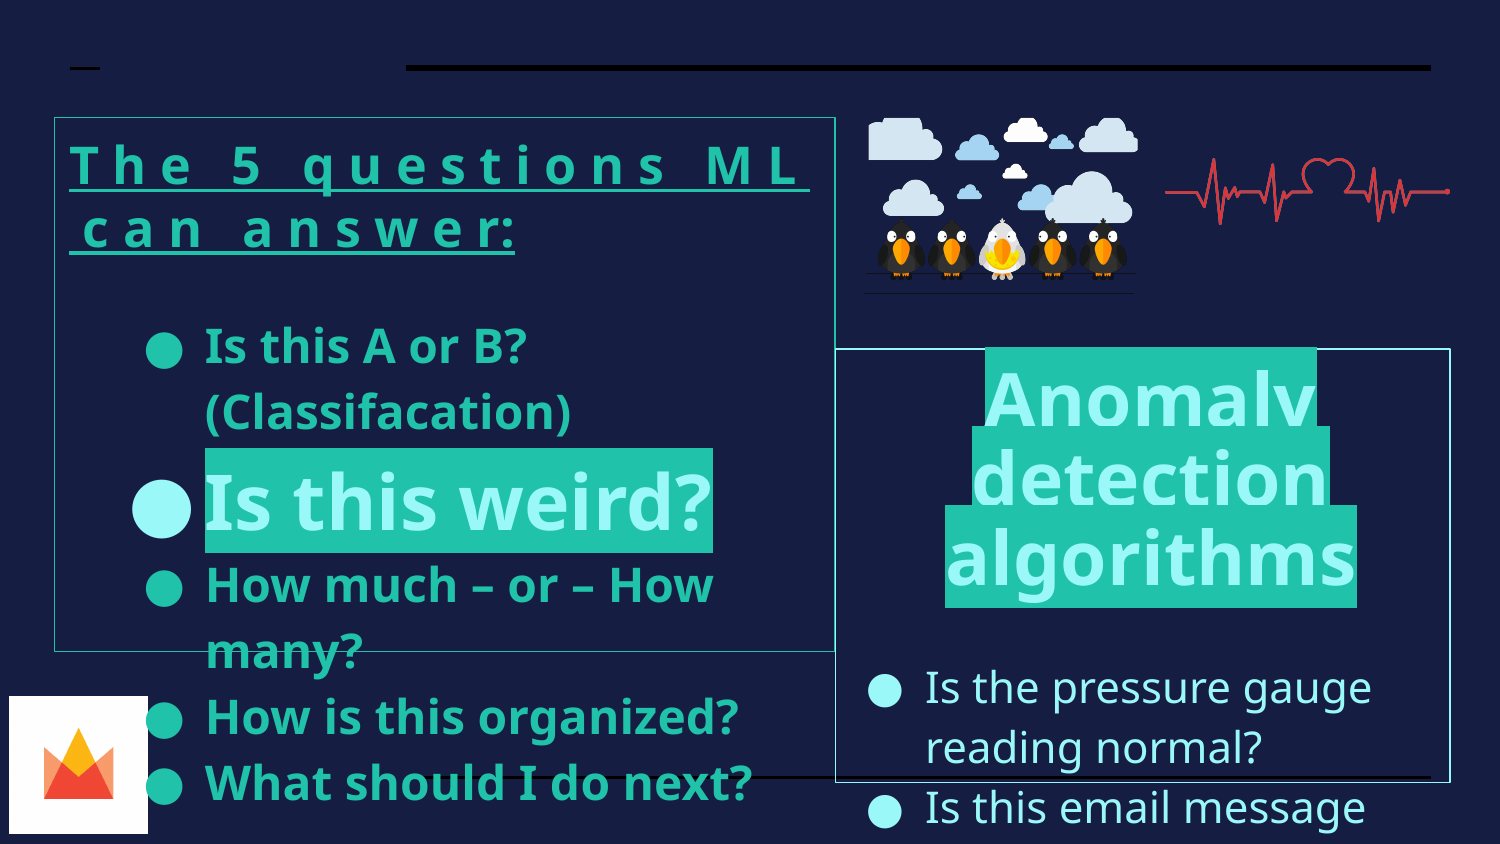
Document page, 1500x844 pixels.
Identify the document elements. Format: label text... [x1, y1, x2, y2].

text_box Anomaly detection algorithms Is the pressure gauge reading normal? Is this email message from the internet typical? [835, 348, 1450, 783]
text_box T h e 5 q u e s t i o n s M L c a n a n s w e r: Is this A or B? (Classifacation) Is this weird? How much – or – How many? How is this organized? What should I do next? [54, 117, 836, 652]
picture [9, 695, 148, 834]
picture [855, 108, 1140, 295]
picture [1165, 158, 1451, 225]
